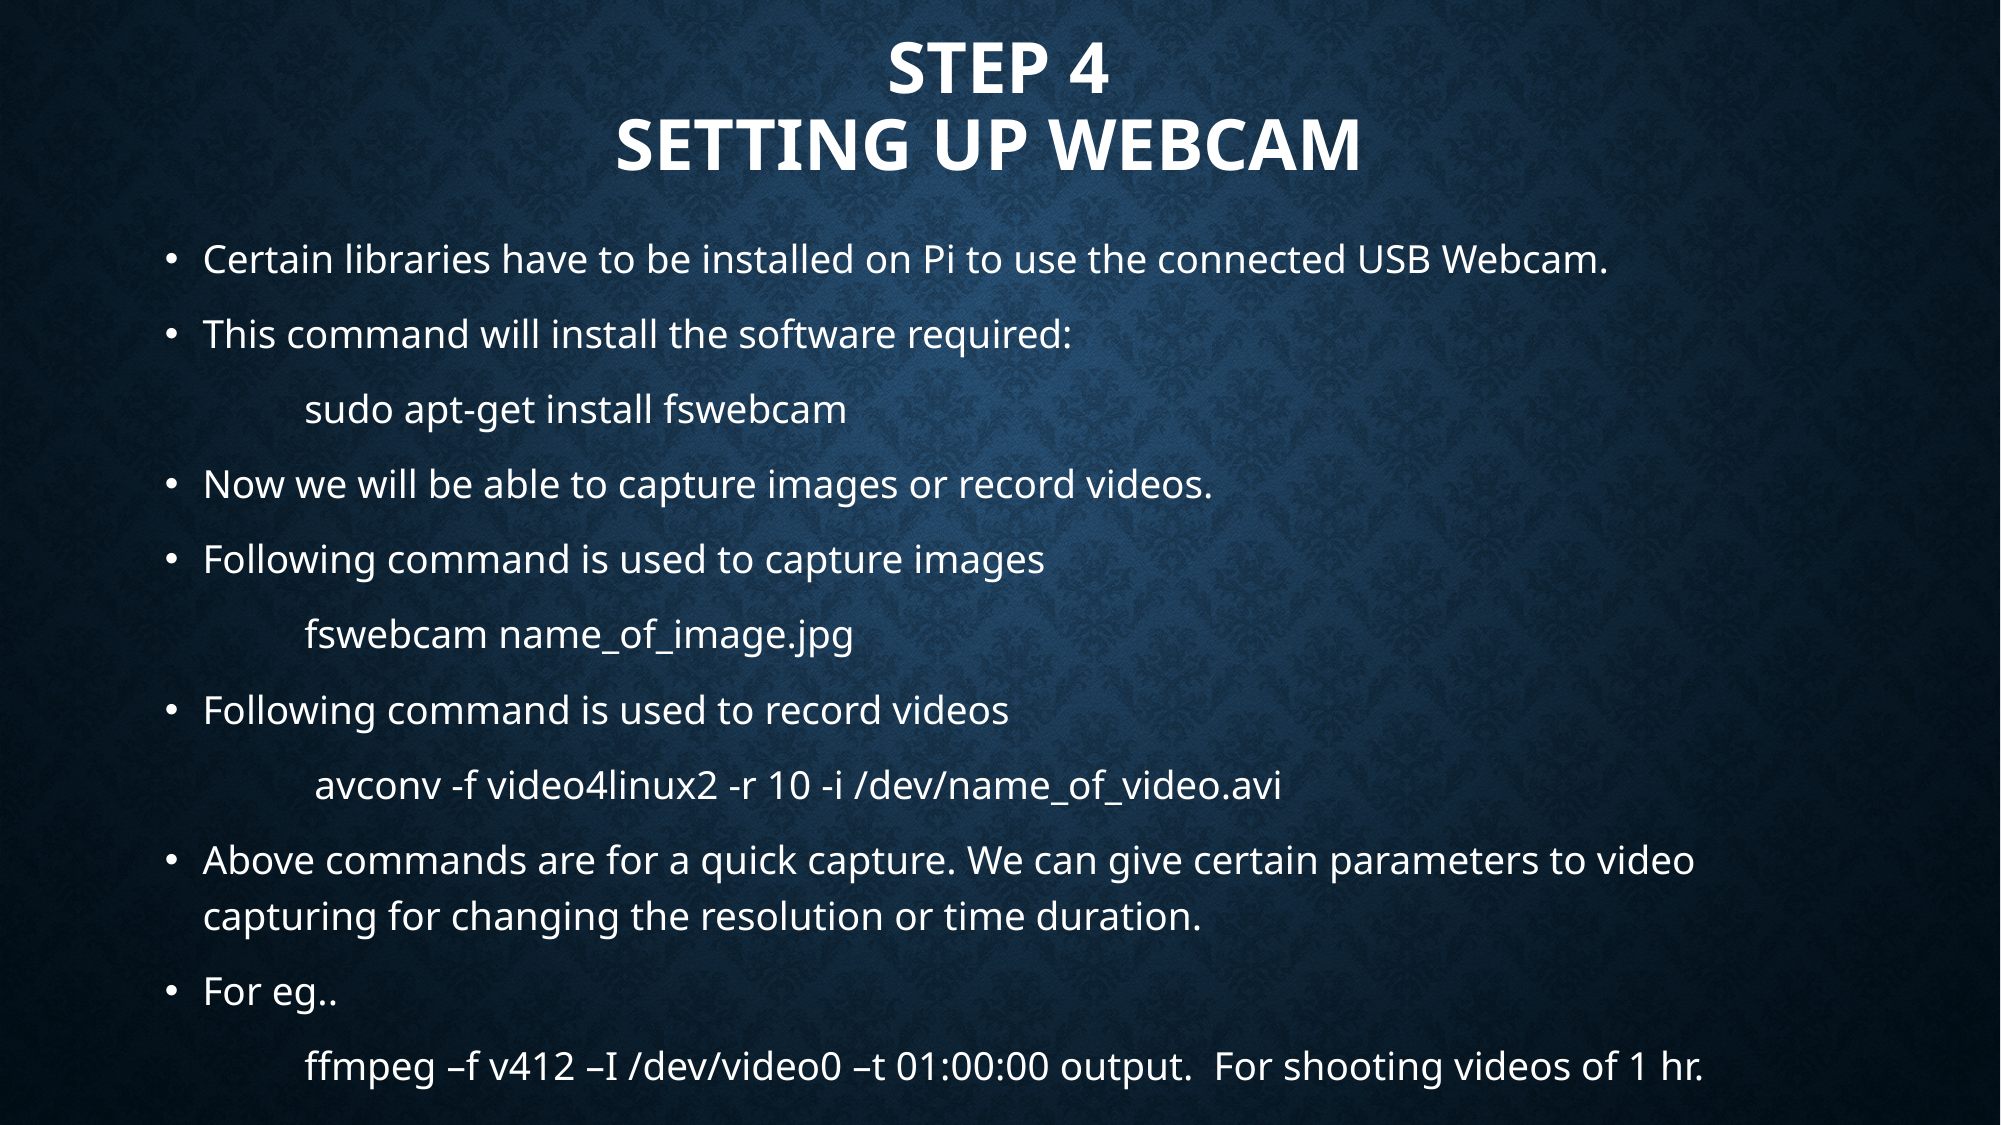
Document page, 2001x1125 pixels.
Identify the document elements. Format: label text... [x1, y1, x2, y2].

list Certain libraries have to be installed on Pi to use the connected USB Webcam. This command will install the software required: sudo apt-get install fswebcam Now we will be able to capture images or record videos. Following command is used to capture images fswebcam name_of_image.jpg Following command is used to record videos avconv -f video4linux2 -r 10 -i /dev/name_of_video.avi Above commands are for a quick capture. We can give certain parameters to video capturing for changing the resolution or time duration. For eg.. ffmpeg –f v412 –I /dev/video0 –t 01:00:00 output. For shooting videos of 1 hr. [149, 217, 1849, 1100]
title Step 4 setting up webcam [149, 0, 1849, 217]
